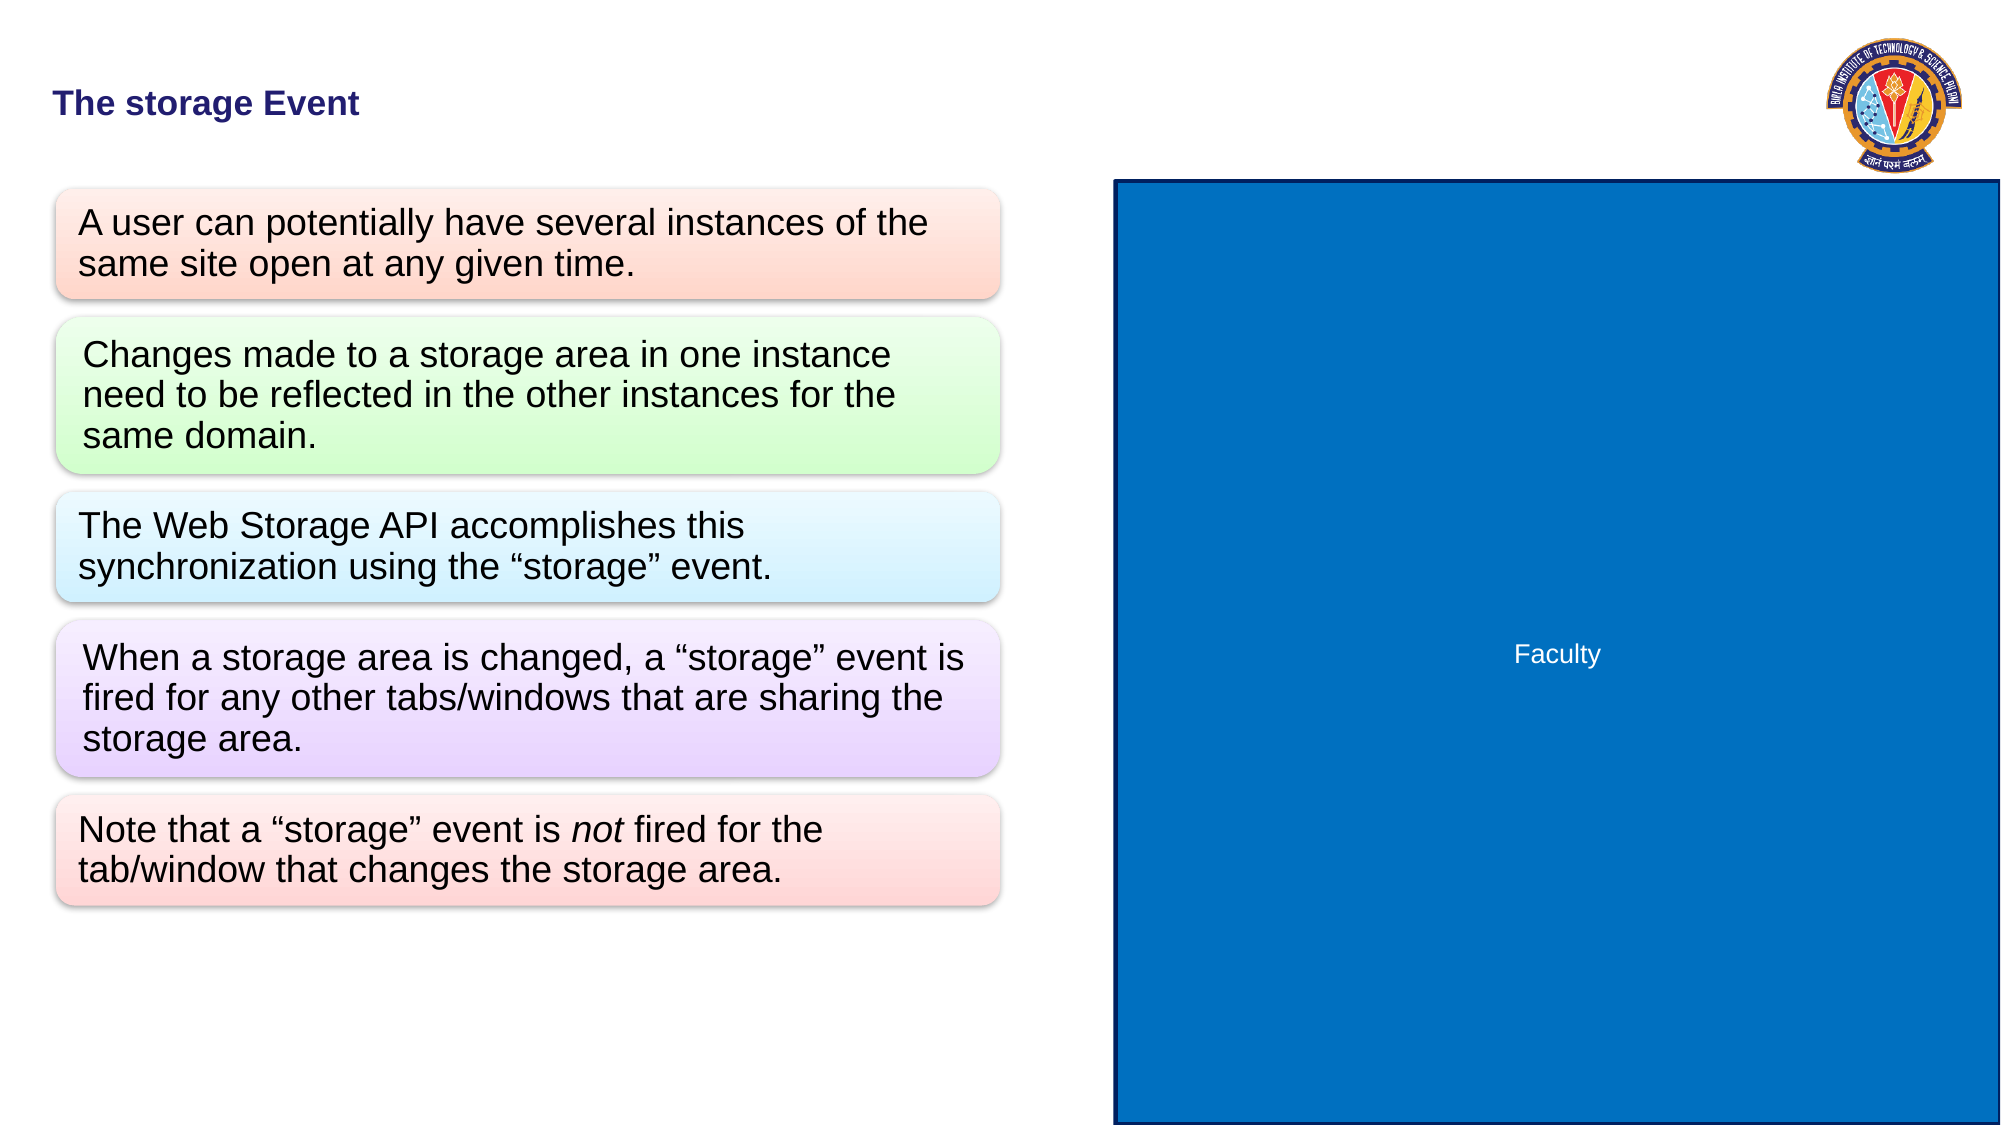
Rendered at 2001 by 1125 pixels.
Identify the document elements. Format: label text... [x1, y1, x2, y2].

picture [1825, 38, 1962, 174]
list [55, 187, 1001, 907]
title The storage Event [37, 38, 1810, 174]
